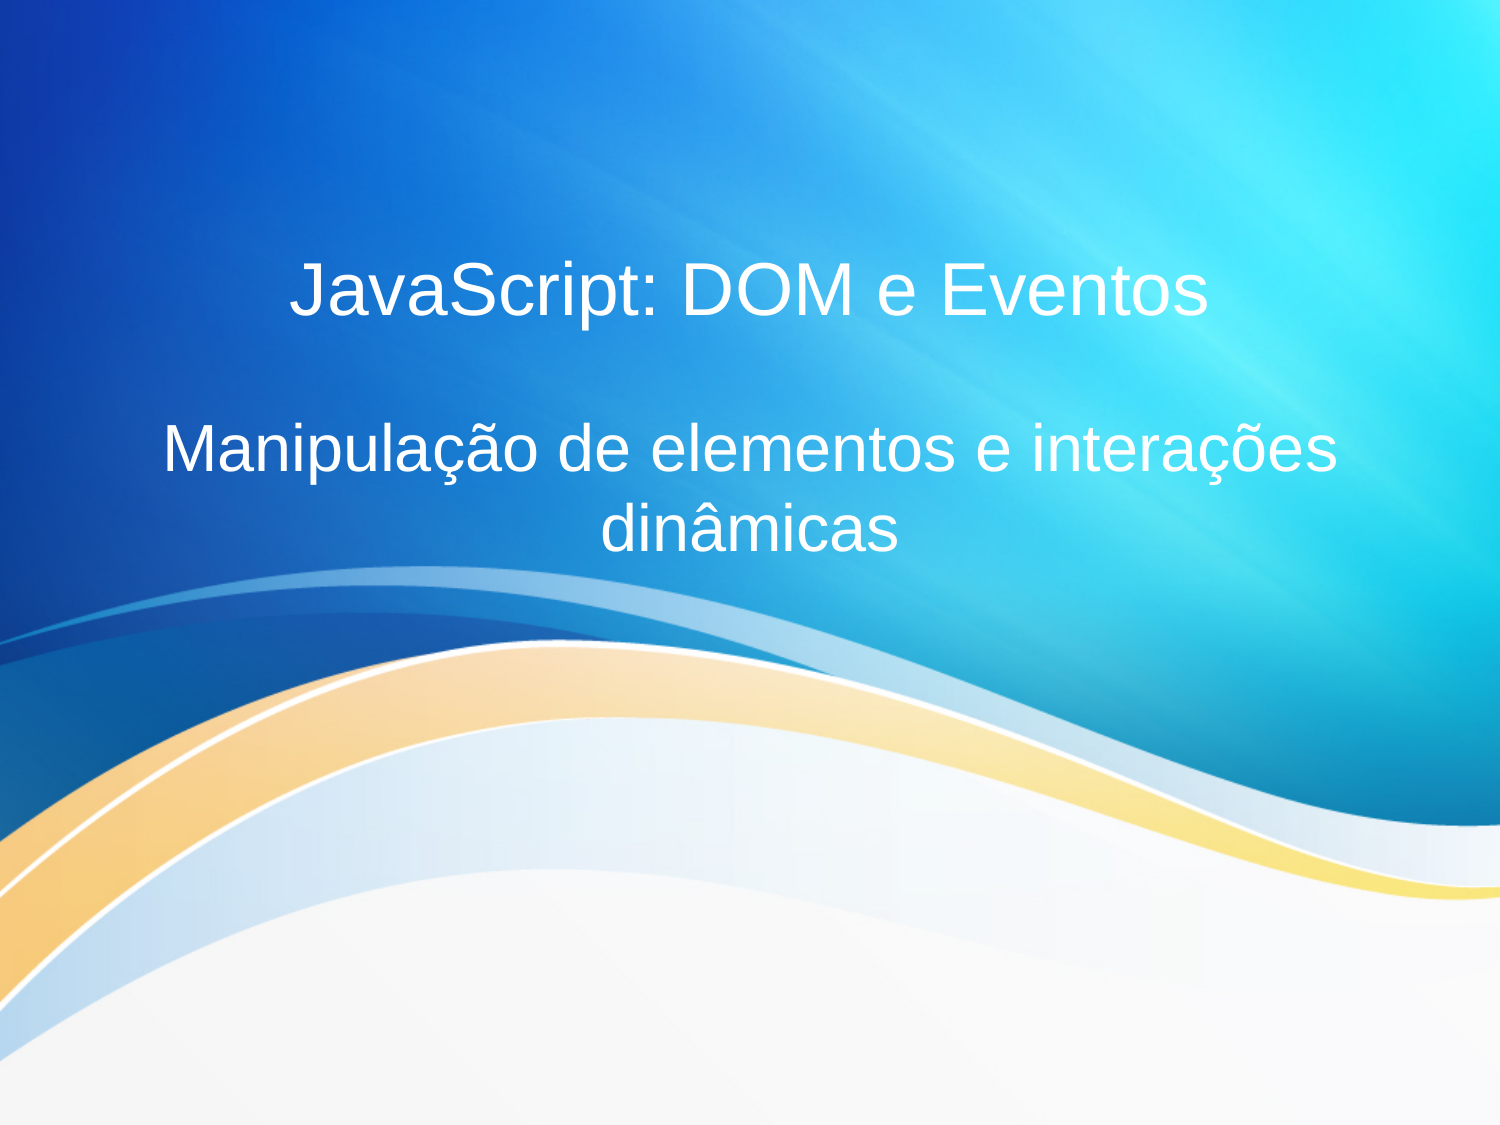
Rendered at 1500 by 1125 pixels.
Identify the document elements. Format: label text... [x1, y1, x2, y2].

subtitle Manipulação de elementos e interações dinâmicas [76, 397, 1425, 686]
picture [0, 0, 1500, 1125]
title JavaScript: DOM e Eventos [76, 196, 1424, 375]
